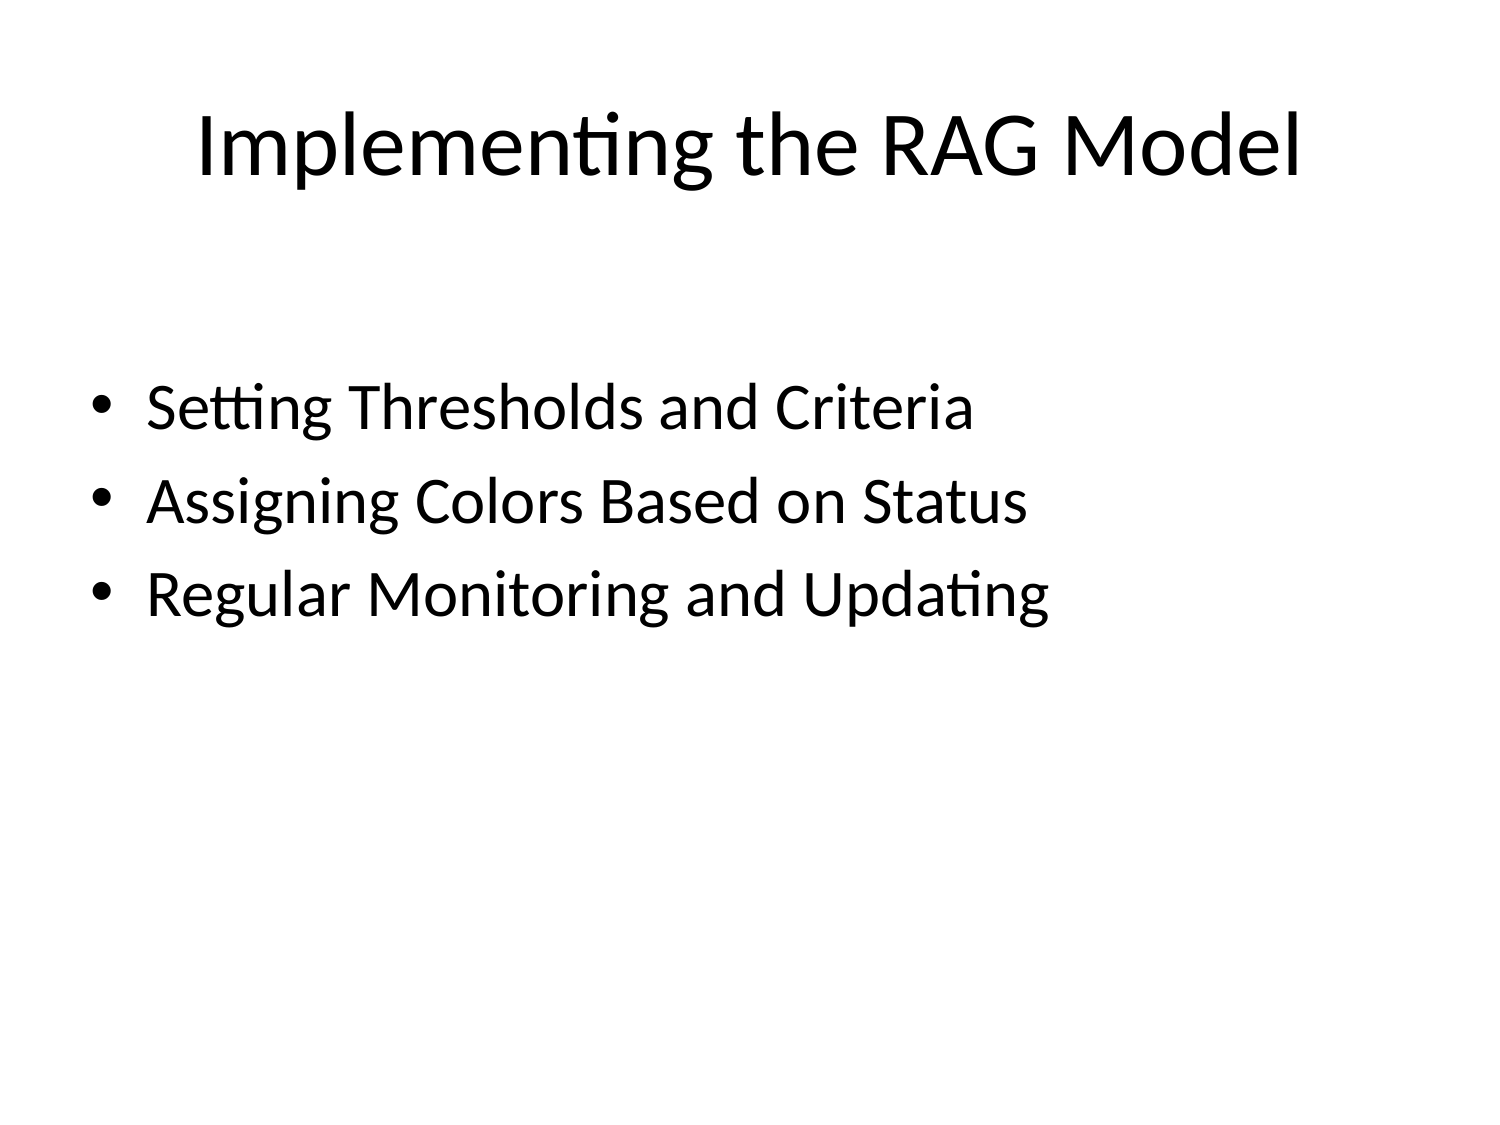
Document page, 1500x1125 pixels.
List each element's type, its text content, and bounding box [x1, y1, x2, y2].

title Implementing the RAG Model [75, 45, 1425, 233]
list Setting Thresholds and Criteria Assigning Colors Based on Status Regular Monitoring and Updating [75, 262, 1425, 1005]
